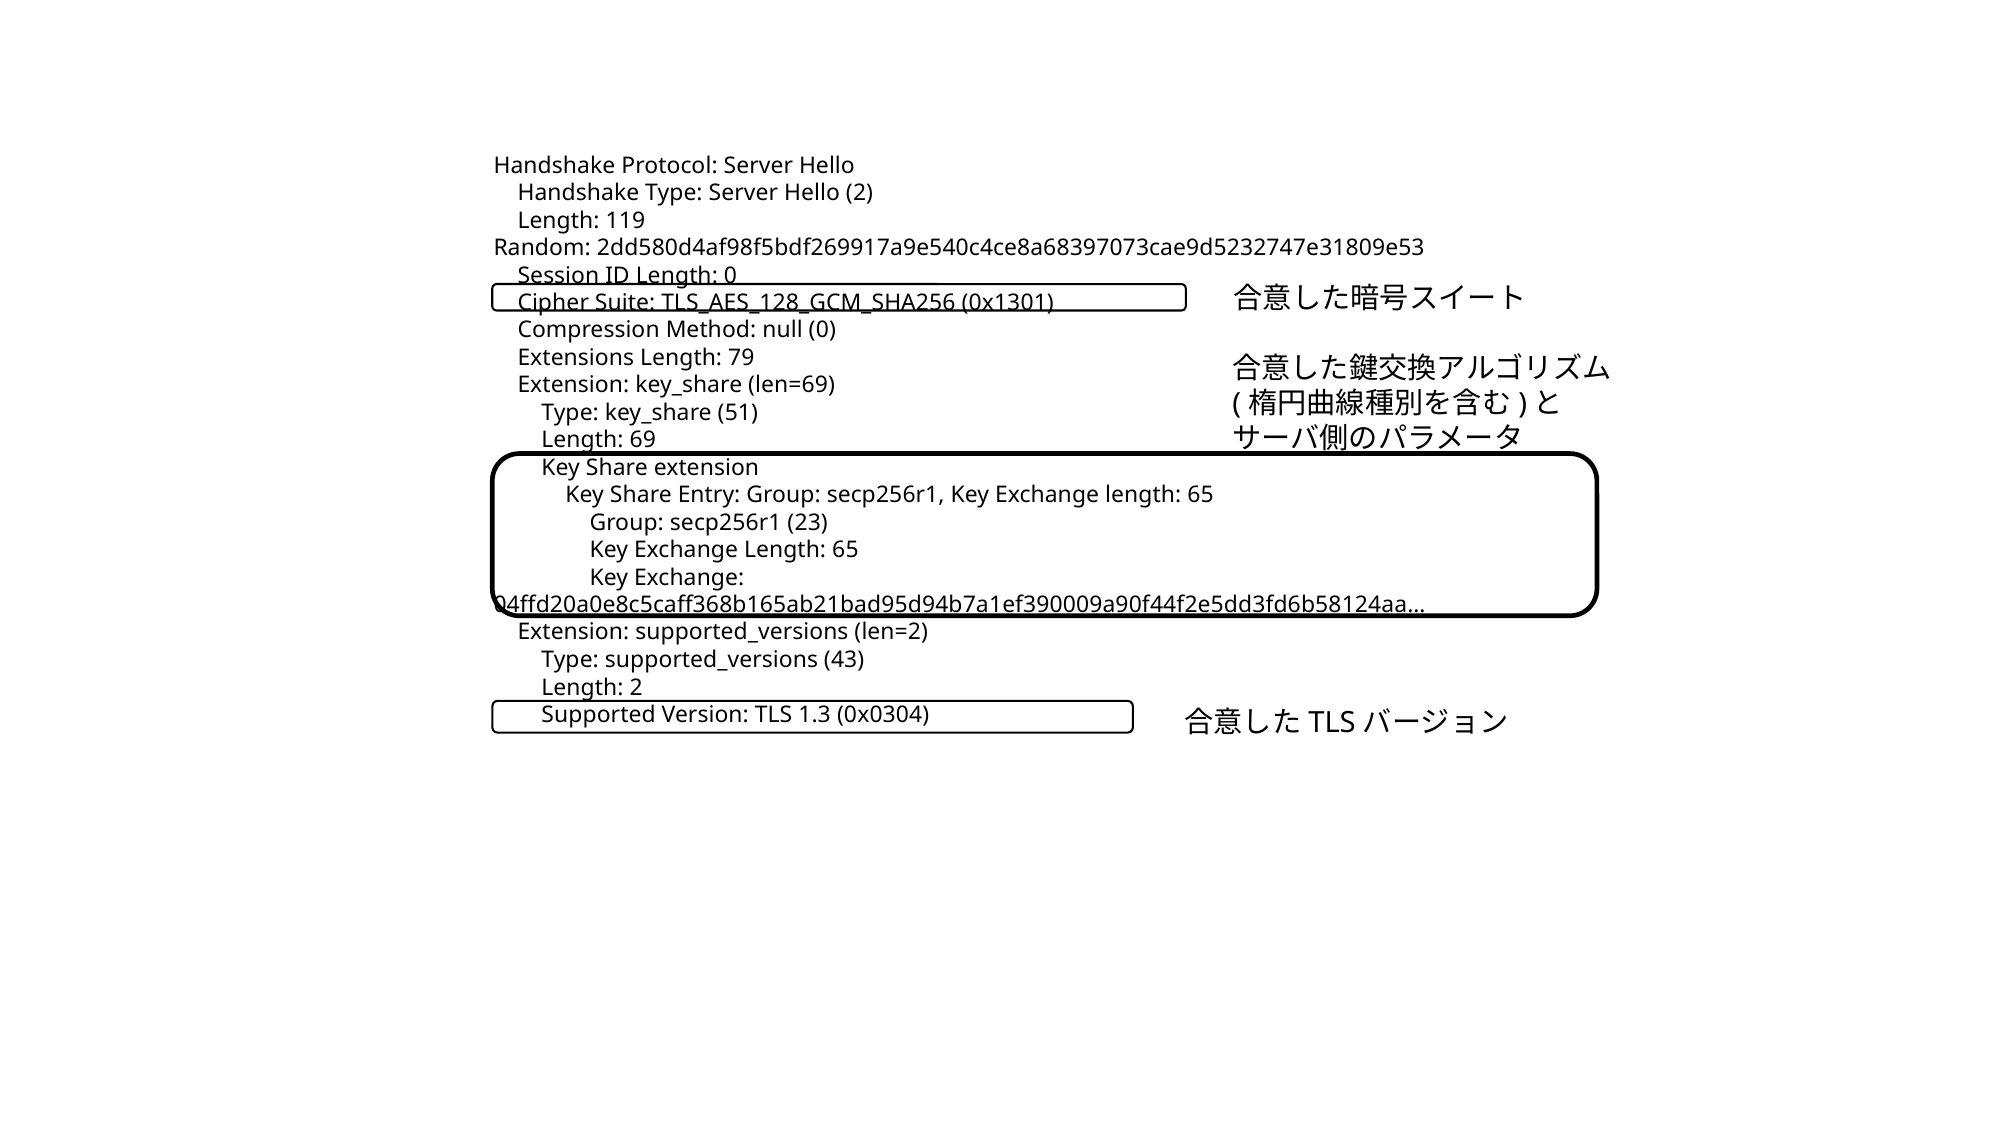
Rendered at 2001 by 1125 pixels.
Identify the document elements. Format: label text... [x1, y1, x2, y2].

text_box [491, 282, 1187, 312]
text_box 合意した鍵交換アルゴリズム (楕円曲線種別を含む)と サーバ側のパラメータ [1217, 341, 1640, 462]
text_box 合意した暗号スイート [1218, 272, 1542, 322]
text_box Handshake Protocol: Server Hello Handshake Type: Server Hello (2) Length: 119 Random: 2dd580d4af98f5bdf269917a9e540c4ce8a68397073cae9d5232747e31809e53 Session ID Length: 0 Cipher Suite: TLS_AES_128_GCM_SHA256 (0x1301) Compression Method: null (0) Extensions Length: 79 Extension: key_share (len=69) Type: key_share (51) Length: 69 Key Share extension Key Share Entry: Group: secp256r1, Key Exchange length: 65 Group: secp256r1 (23) Key Exchange Length: 65 Key Exchange: 04ffd20a0e8c5caff368b165ab21bad95d94b7a1ef390009a90f44f2e5dd3fd6b58124aa… Extension: supported_versions (len=2) Type: supported_versions (43) Length: 2 Supported Version: TLS 1.3 (0x0304) [478, 142, 1695, 735]
text_box 合意したTLSバージョン [1169, 696, 1524, 746]
text_box [491, 699, 1134, 734]
text_box [491, 452, 1599, 617]
